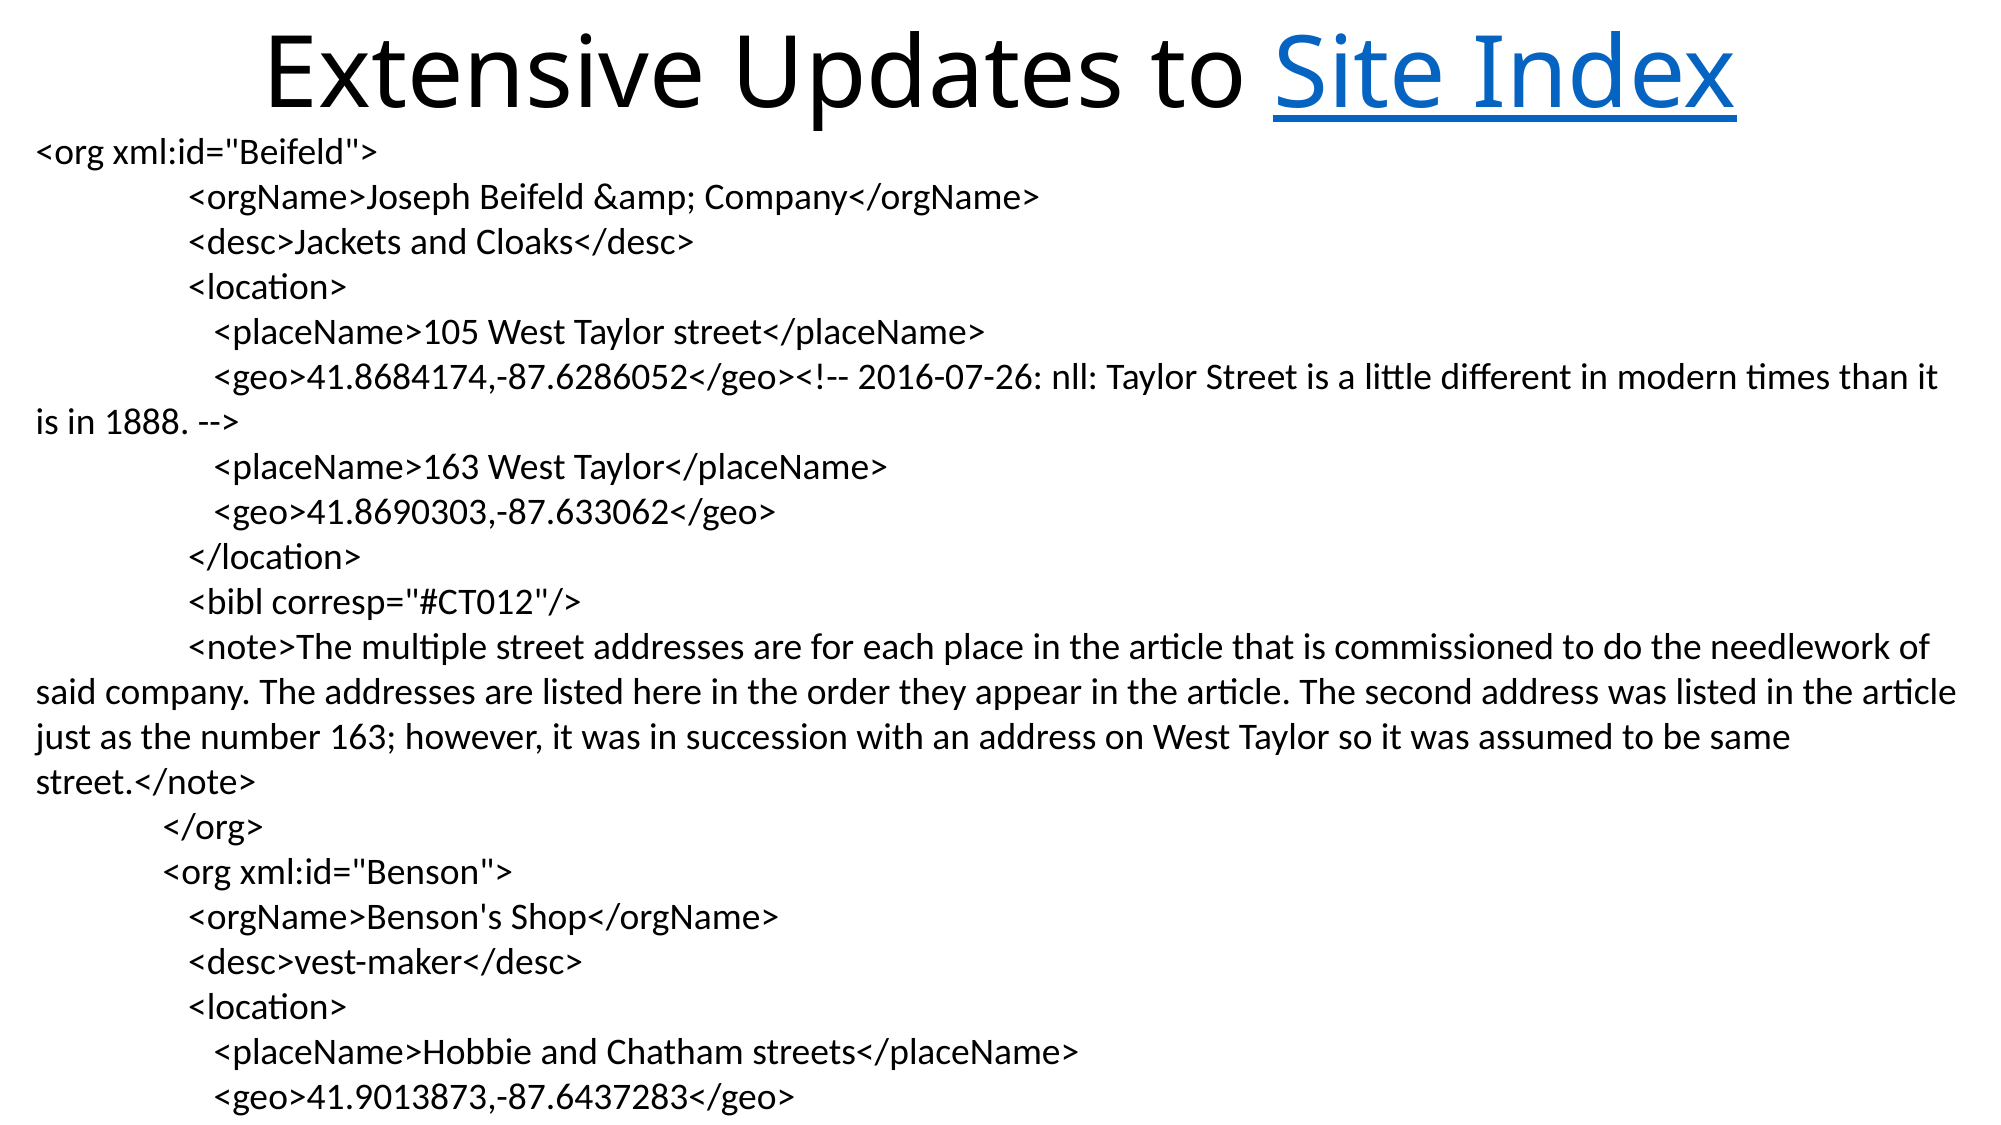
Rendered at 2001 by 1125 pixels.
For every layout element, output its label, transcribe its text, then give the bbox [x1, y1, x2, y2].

text_box <org xml:id="Beifeld"> <orgName>Joseph Beifeld &amp; Company</orgName> <desc>Jackets and Cloaks</desc> <location> <placeName>105 West Taylor street</placeName> <geo>41.8684174,-87.6286052</geo><!-- 2016-07-26: nll: Taylor Street is a little different in modern times than it is in 1888. --> <placeName>163 West Taylor</placeName> <geo>41.8690303,-87.633062</geo> </location> <bibl corresp="#CT012"/> <note>The multiple street addresses are for each place in the article that is commissioned to do the needlework of said company. The addresses are listed here in the order they appear in the article. The second address was listed in the article just as the number 163; however, it was in succession with an address on West Taylor so it was assumed to be same street.</note> </org> <org xml:id="Benson"> <orgName>Benson's Shop</orgName> <desc>vest-maker</desc> <location> <placeName>Hobbie and Chatham streets</placeName> <geo>41.9013873,-87.6437283</geo> [20, 151, 1978, 1125]
text_box Extensive Updates to Site Index [0, 0, 2000, 151]
